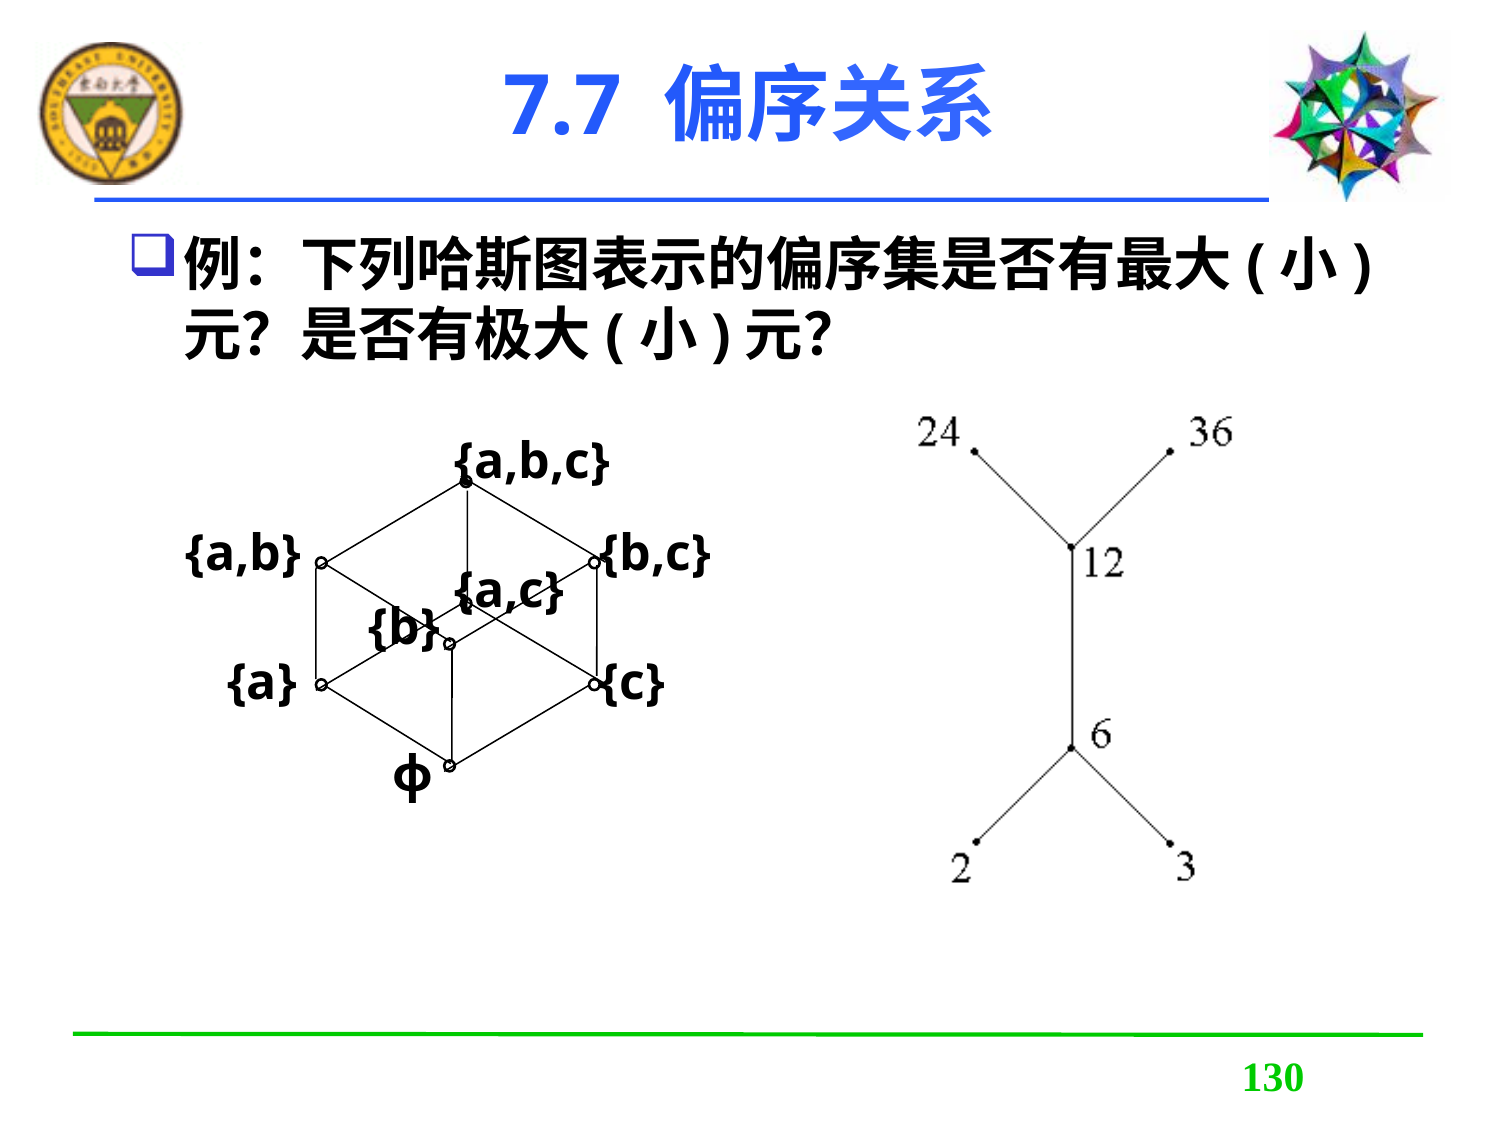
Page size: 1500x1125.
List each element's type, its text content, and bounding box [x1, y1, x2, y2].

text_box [170, 420, 772, 809]
picture [29, 42, 111, 185]
title 7.7 偏序关系 [111, 6, 1388, 196]
picture [1269, 30, 1451, 202]
list 例：下列哈斯图表示的偏序集是否有最大(小)元？是否有极大(小)元？ [111, 219, 1388, 1024]
picture [904, 404, 1247, 906]
